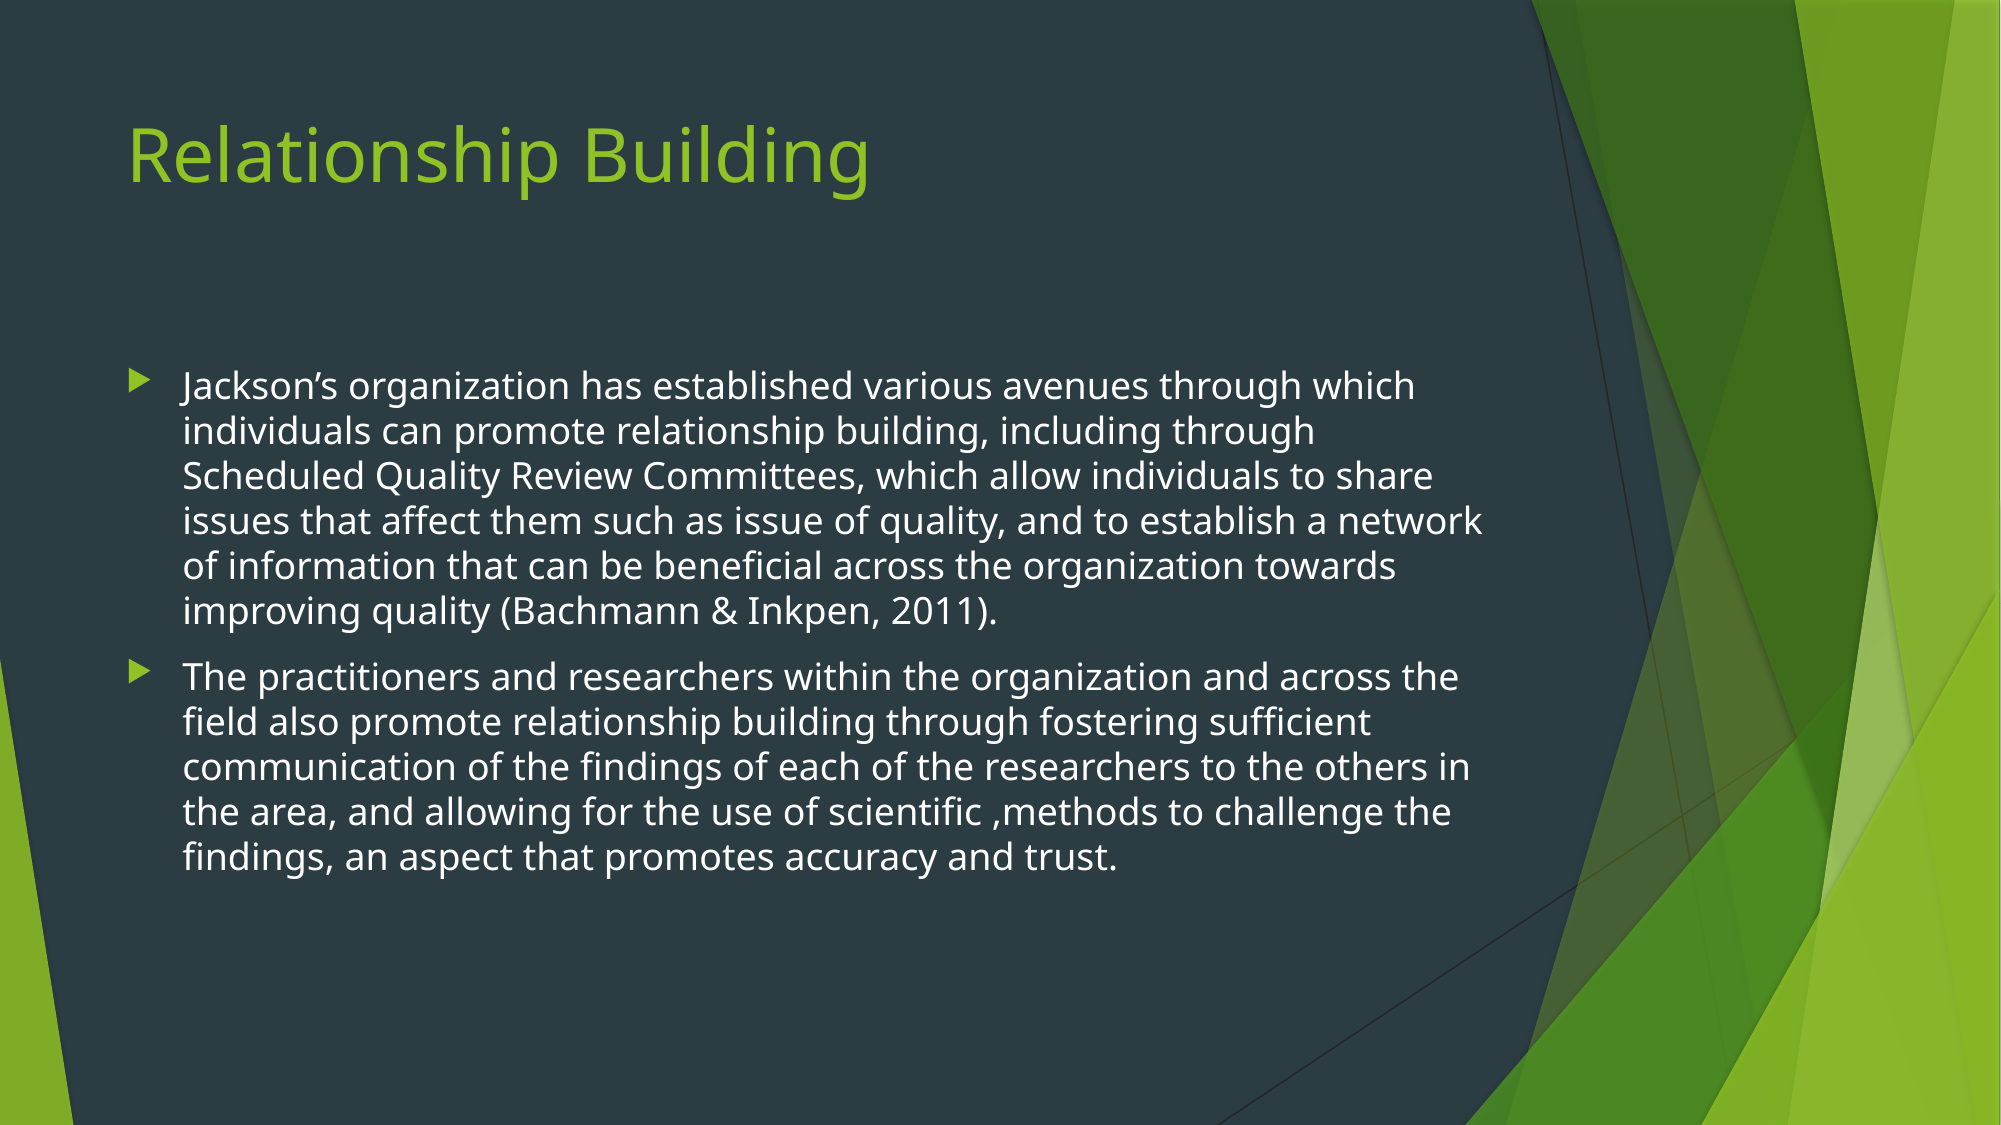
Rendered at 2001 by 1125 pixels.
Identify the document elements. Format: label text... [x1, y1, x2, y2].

title Relationship Building [111, 99, 1522, 317]
list Jackson’s organization has established various avenues through which individuals can promote relationship building, including through Scheduled Quality Review Committees, which allow individuals to share issues that affect them such as issue of quality, and to establish a network of information that can be beneficial across the organization towards improving quality (Bachmann & Inkpen, 2011). The practitioners and researchers within the organization and across the field also promote relationship building through fostering sufficient communication of the findings of each of the researchers to the others in the area, and allowing for the use of scientific ,methods to challenge the findings, an aspect that promotes accuracy and trust. [111, 354, 1522, 992]
